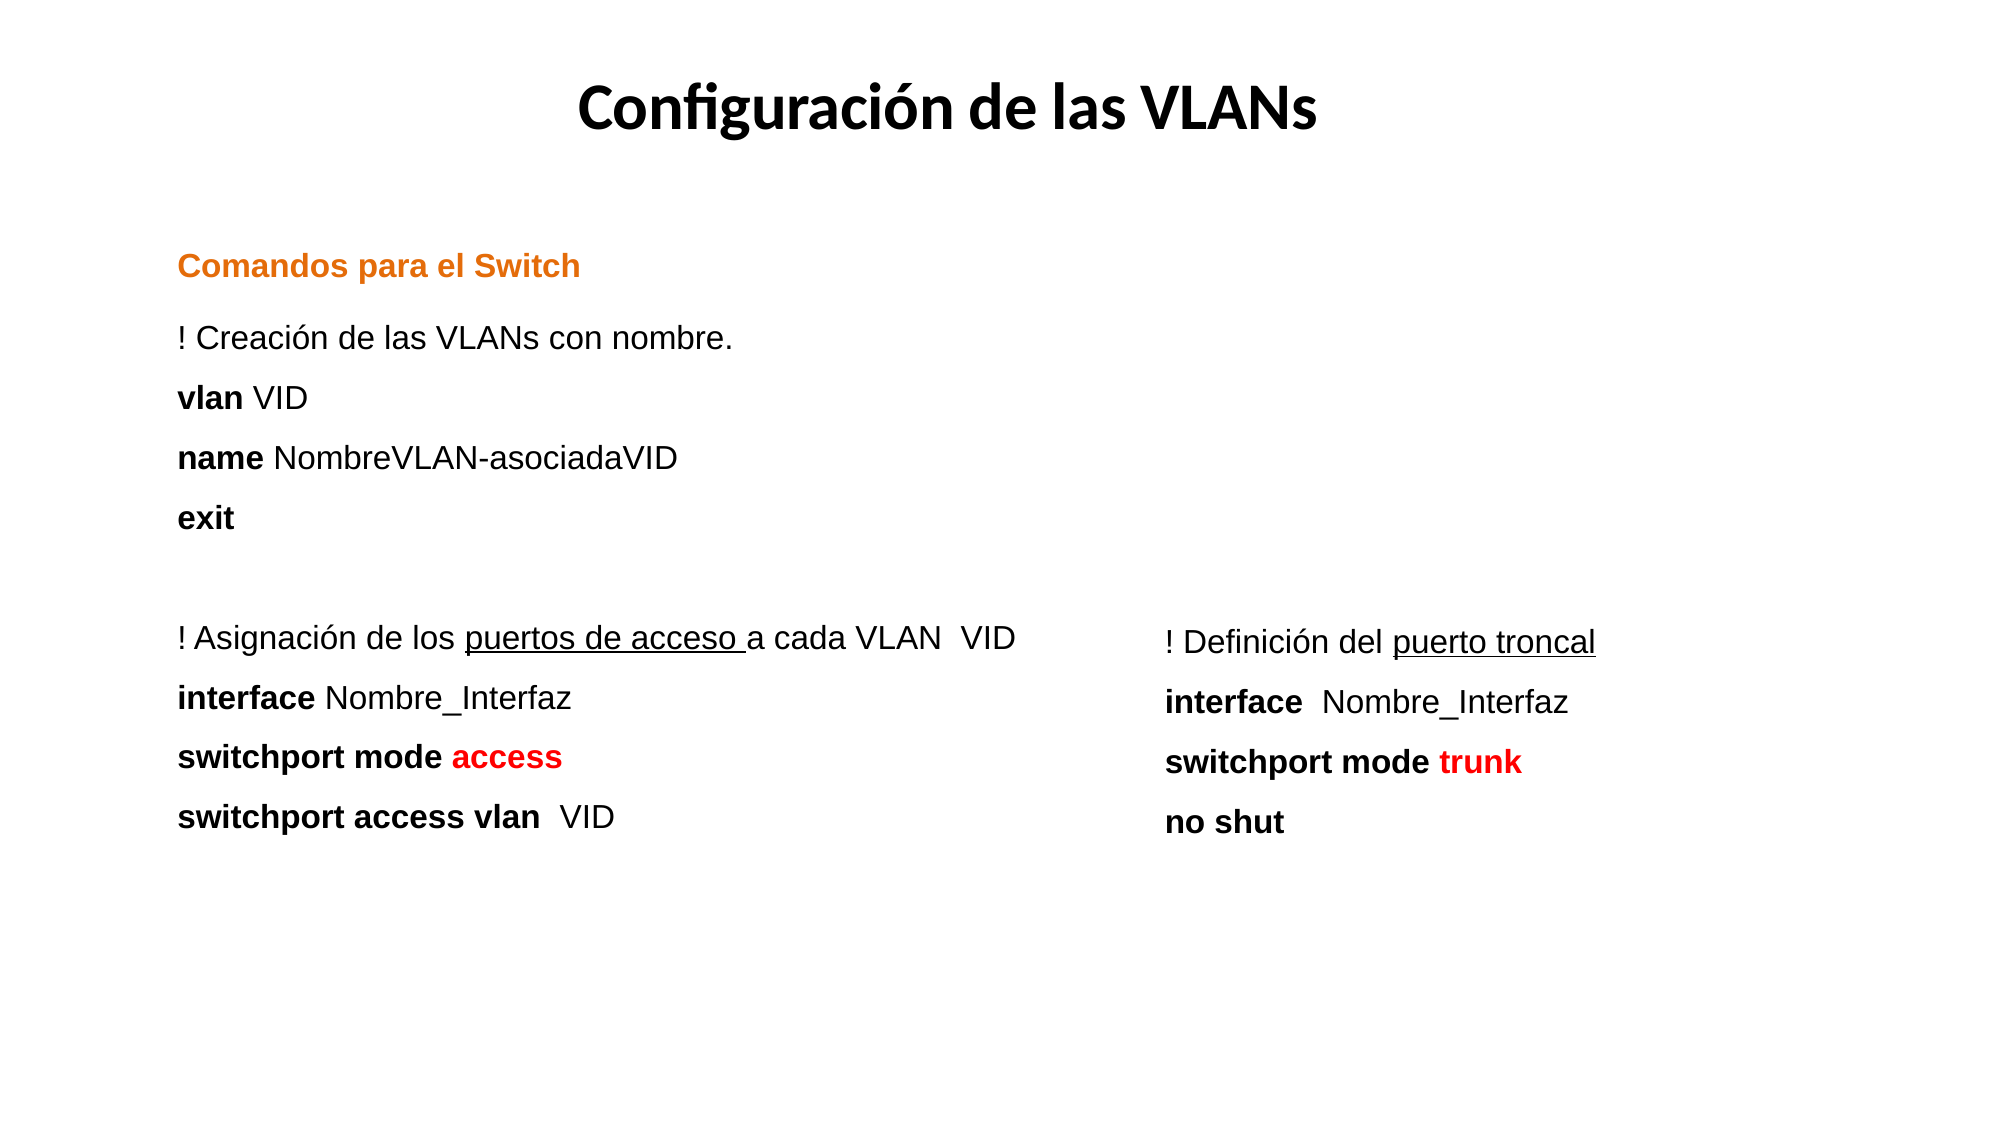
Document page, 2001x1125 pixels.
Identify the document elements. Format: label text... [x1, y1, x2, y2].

text_box Configuración de las VLANs [576, 62, 1424, 143]
text_box Comandos para el Switch ! Creación de las VLANs con nombre. vlan VID name NombreVLAN-asociadaVID exit ! Asignación de los puertos de acceso a cada VLAN VID interface Nombre_Interfaz switchport mode access switchport access vlan VID [162, 216, 1063, 843]
text_box ! Definición del puerto troncal interface Nombre_Interfaz switchport mode trunk no shut [1149, 592, 1775, 848]
